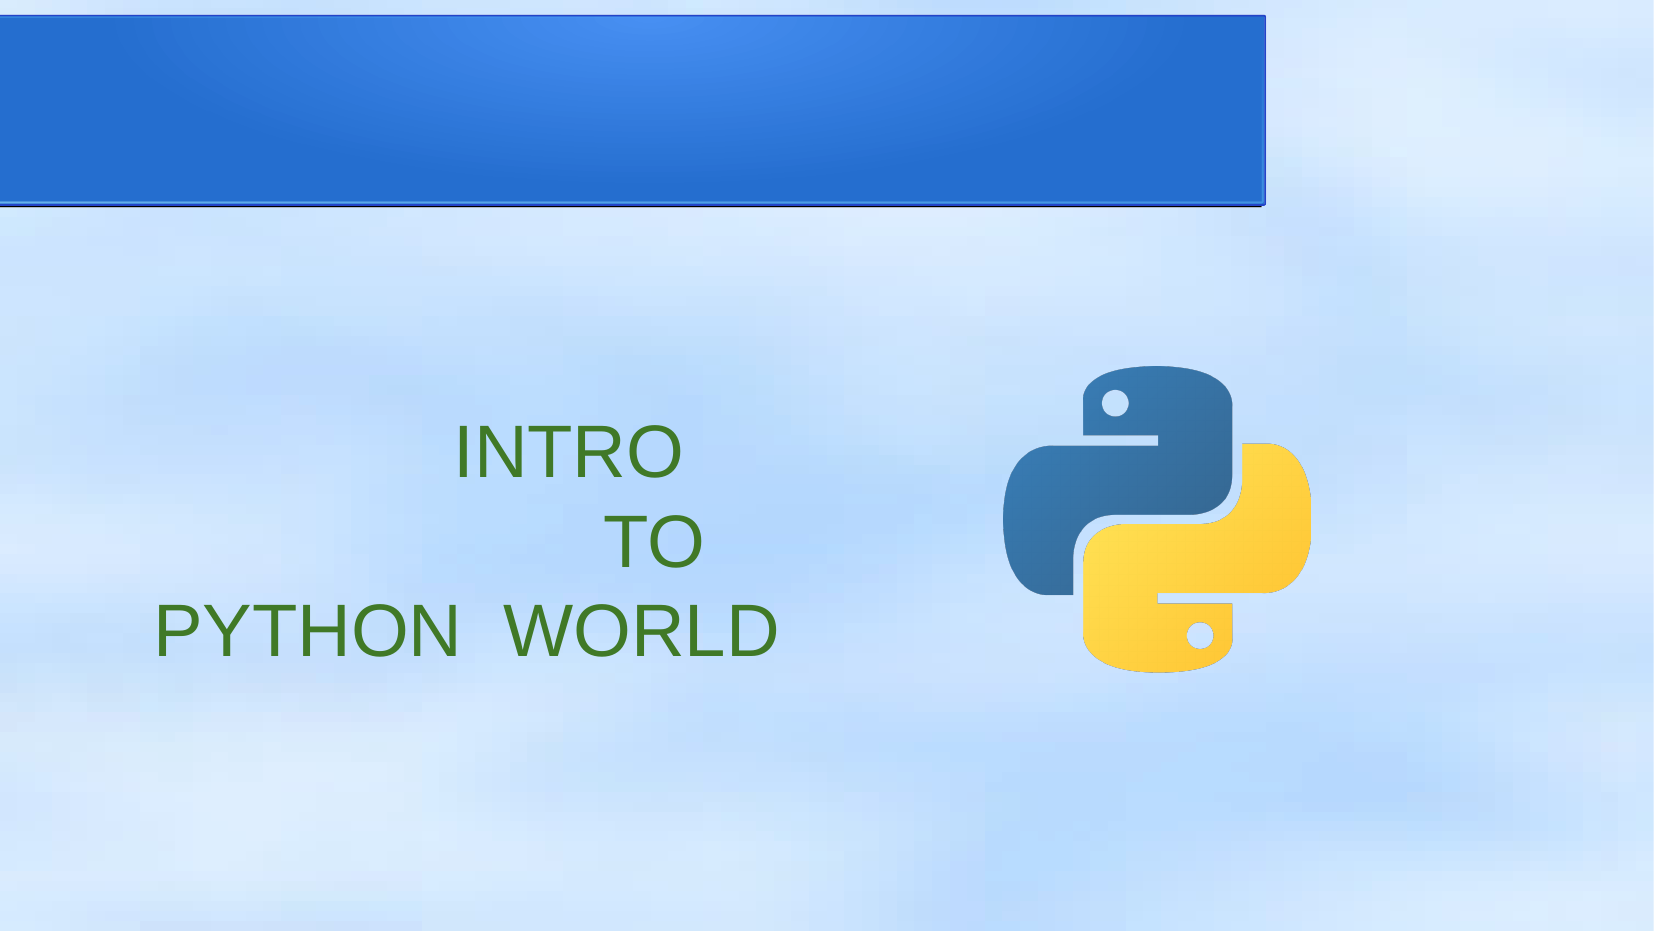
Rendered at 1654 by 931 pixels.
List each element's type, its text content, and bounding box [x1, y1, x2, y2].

picture [0, 0, 1654, 931]
text_box INTRO TO PYTHON WORLD [153, 354, 945, 721]
